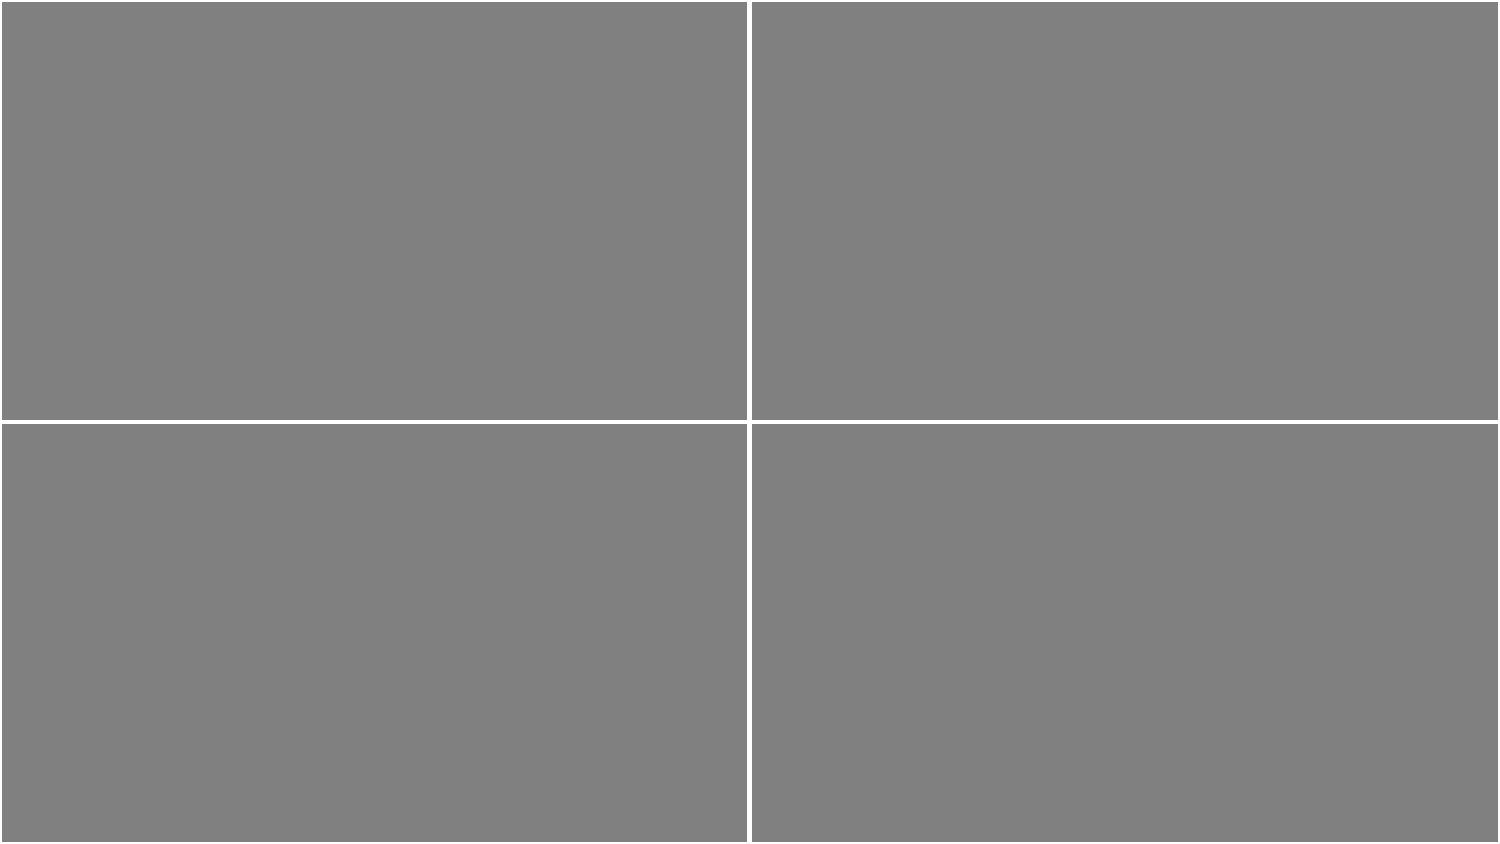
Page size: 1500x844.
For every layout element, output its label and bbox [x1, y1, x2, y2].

text_box [752, 0, 1500, 424]
text_box [0, 424, 748, 844]
text_box [0, 0, 752, 424]
text_box [748, 424, 1500, 844]
